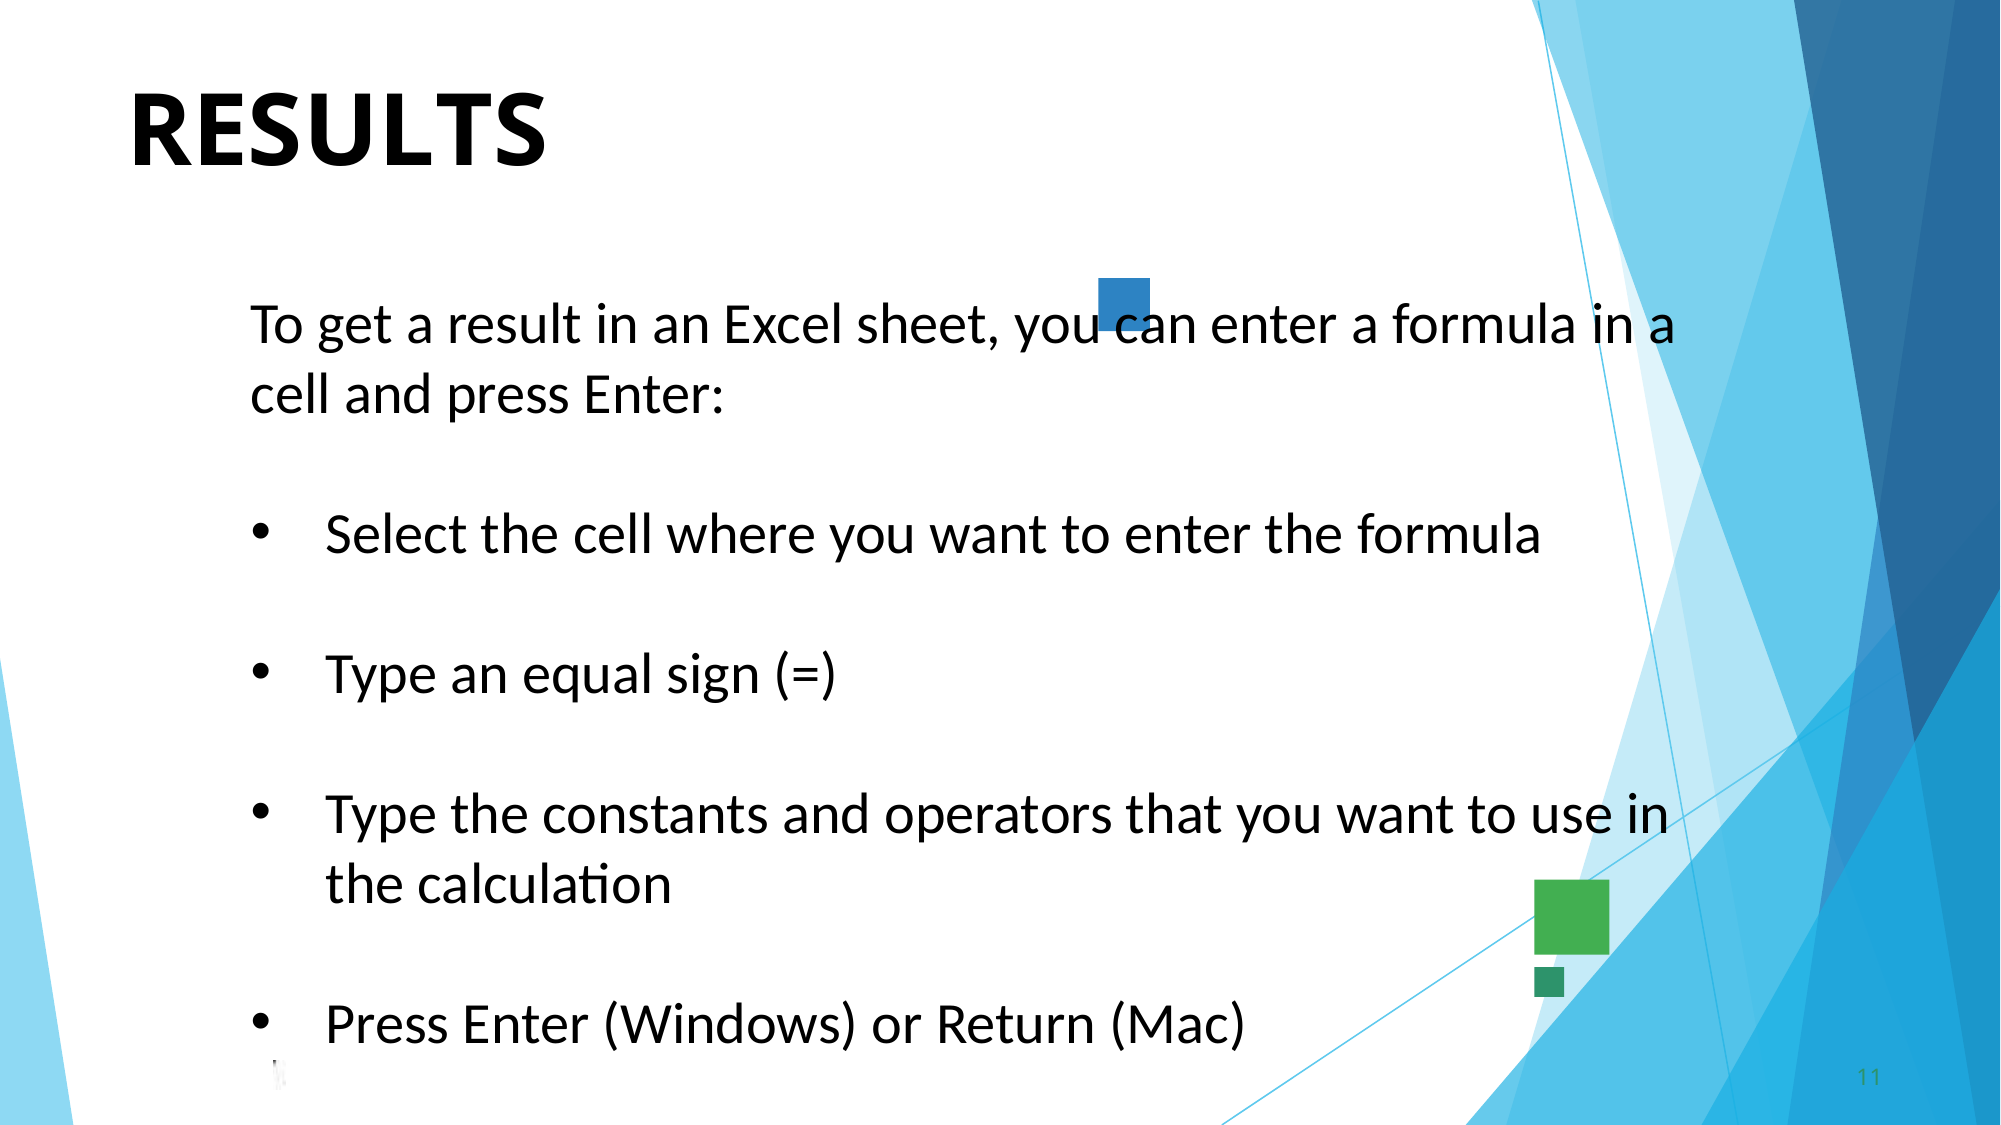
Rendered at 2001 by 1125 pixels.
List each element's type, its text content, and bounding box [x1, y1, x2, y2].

text_box To get a result in an Excel sheet, you can enter a formula in a cell and press Enter: Select the cell where you want to enter the formula Type an equal sign (=) Type the constants and operators that you want to use in the calculation Press Enter (Windows) or Return (Mac) [235, 278, 1710, 1125]
picture [273, 1060, 287, 1091]
text_box 11 [1849, 1061, 1888, 1095]
title RESULTS [123, 63, 1223, 254]
